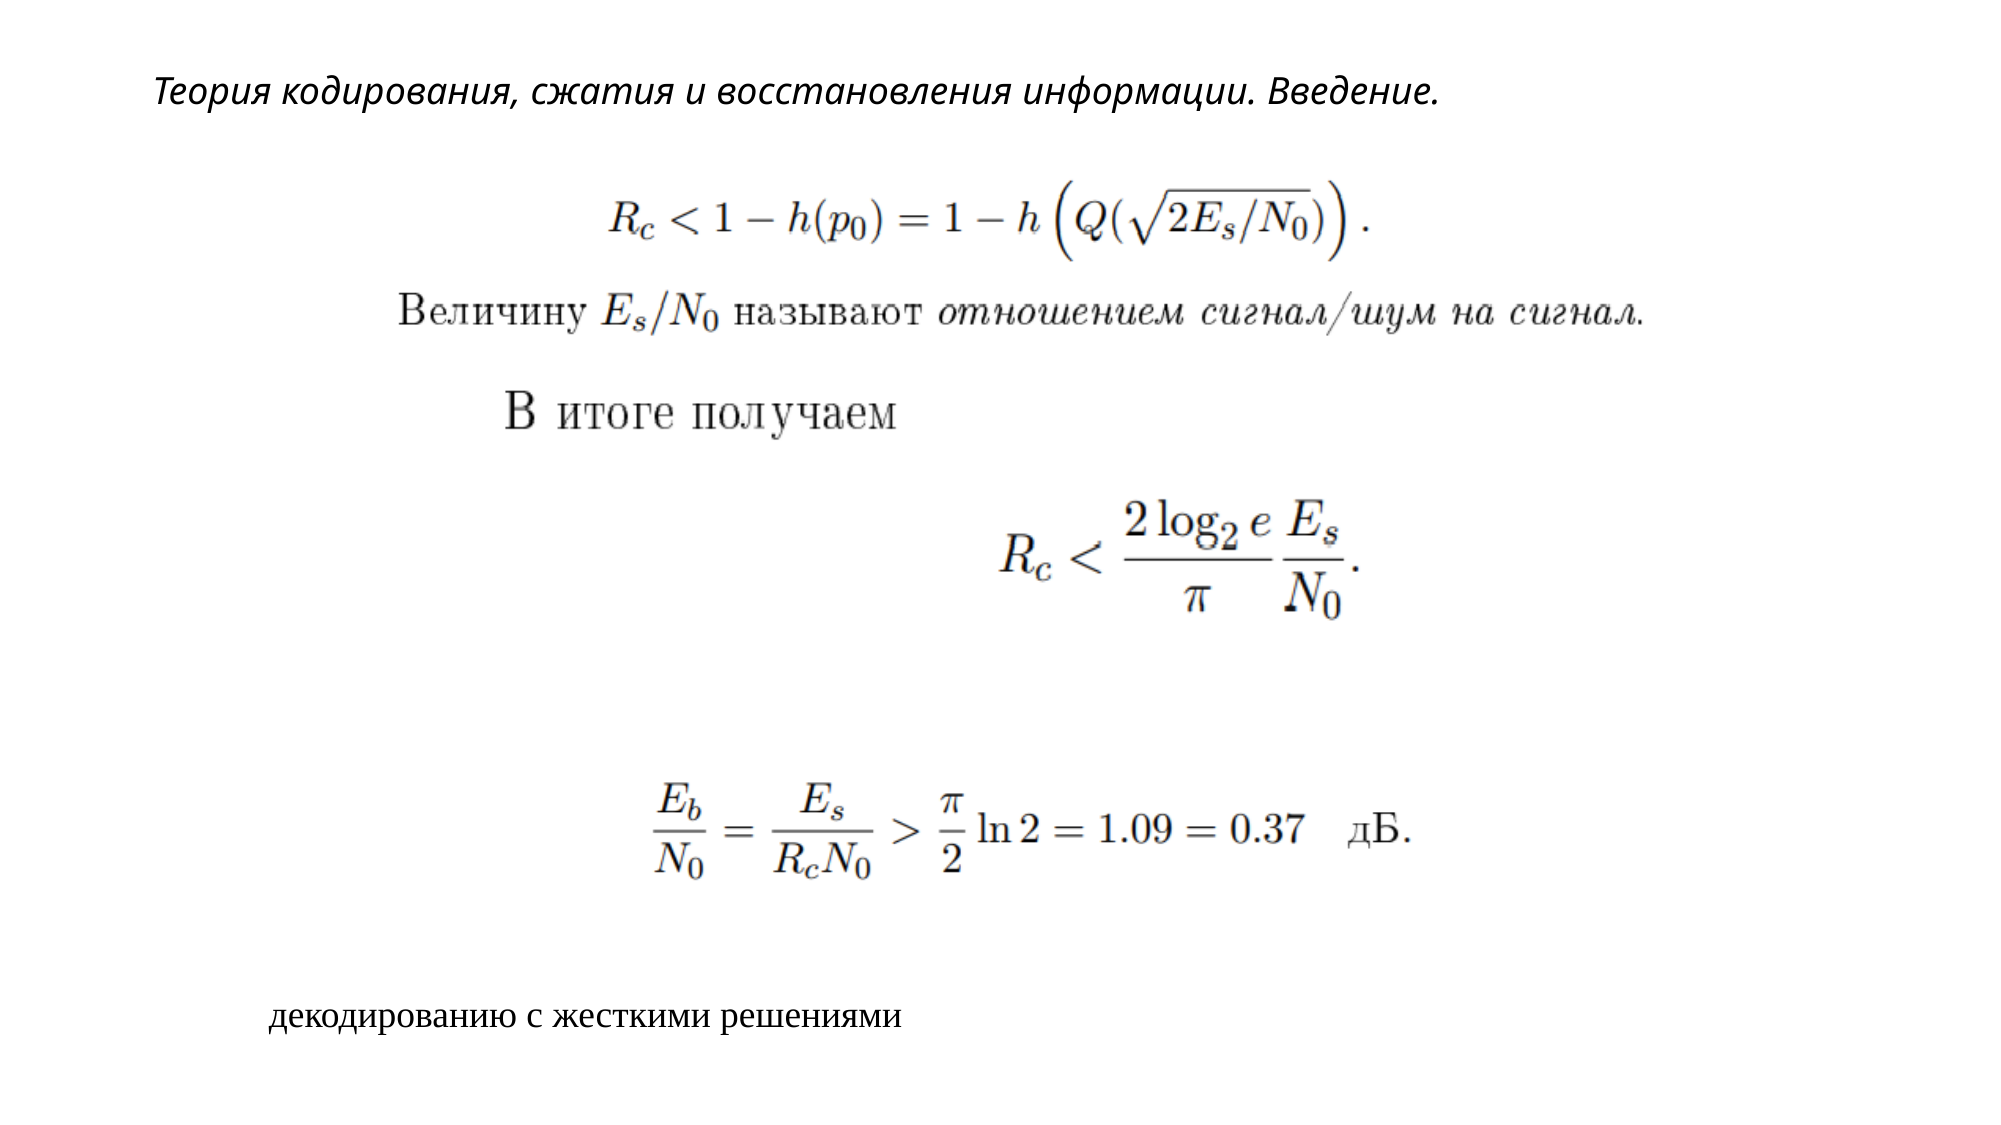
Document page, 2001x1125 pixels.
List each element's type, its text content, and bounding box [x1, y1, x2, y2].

title Теория кодирования, сжатия и восстановления информации. Введение. [137, 59, 1821, 125]
text_box декодированию с жесткими решениями [253, 982, 935, 1043]
picture [355, 767, 1645, 896]
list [330, 143, 1670, 358]
picture [477, 375, 1427, 637]
